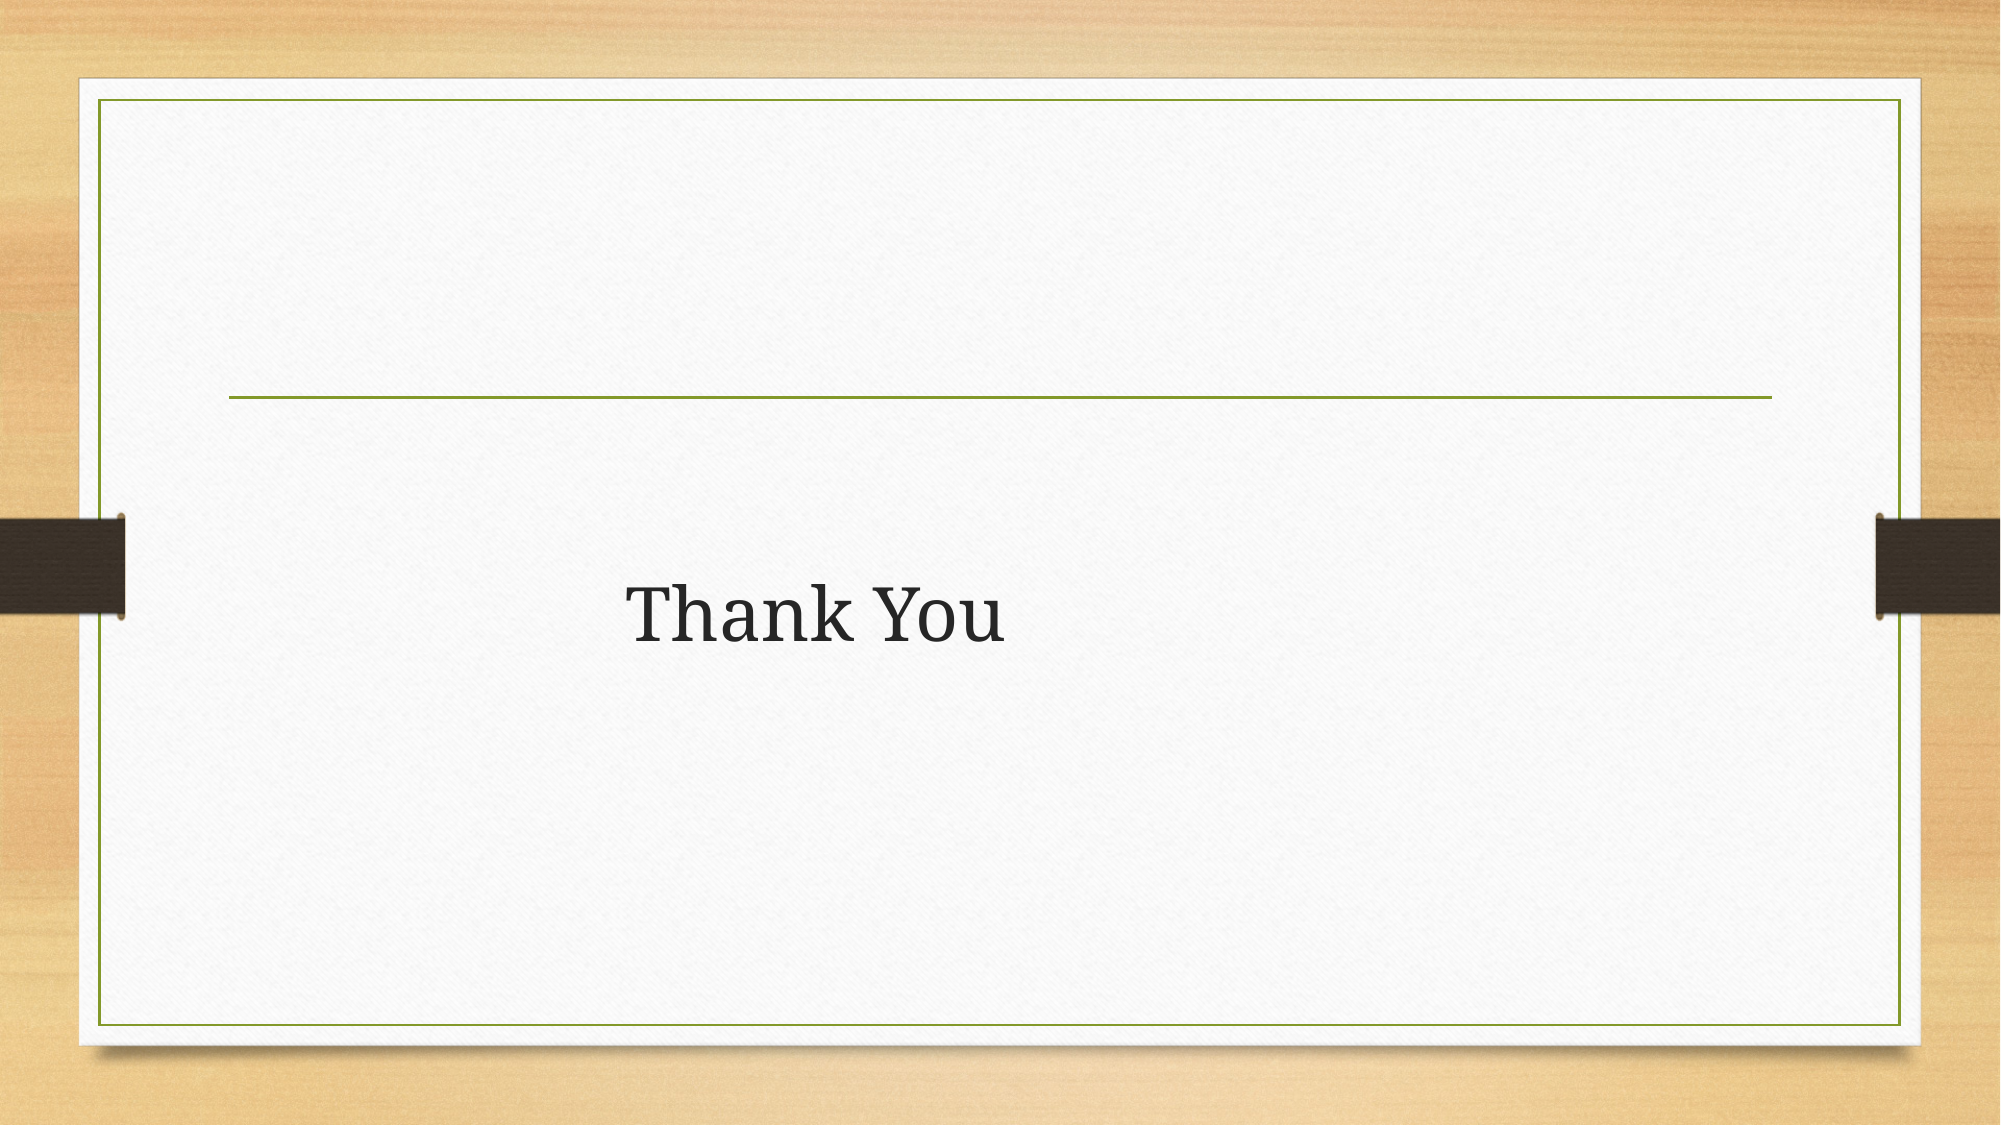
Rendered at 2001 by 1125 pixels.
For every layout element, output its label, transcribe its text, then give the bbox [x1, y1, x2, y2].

picture [0, 0, 2001, 1125]
list Thank You [111, 223, 1522, 991]
